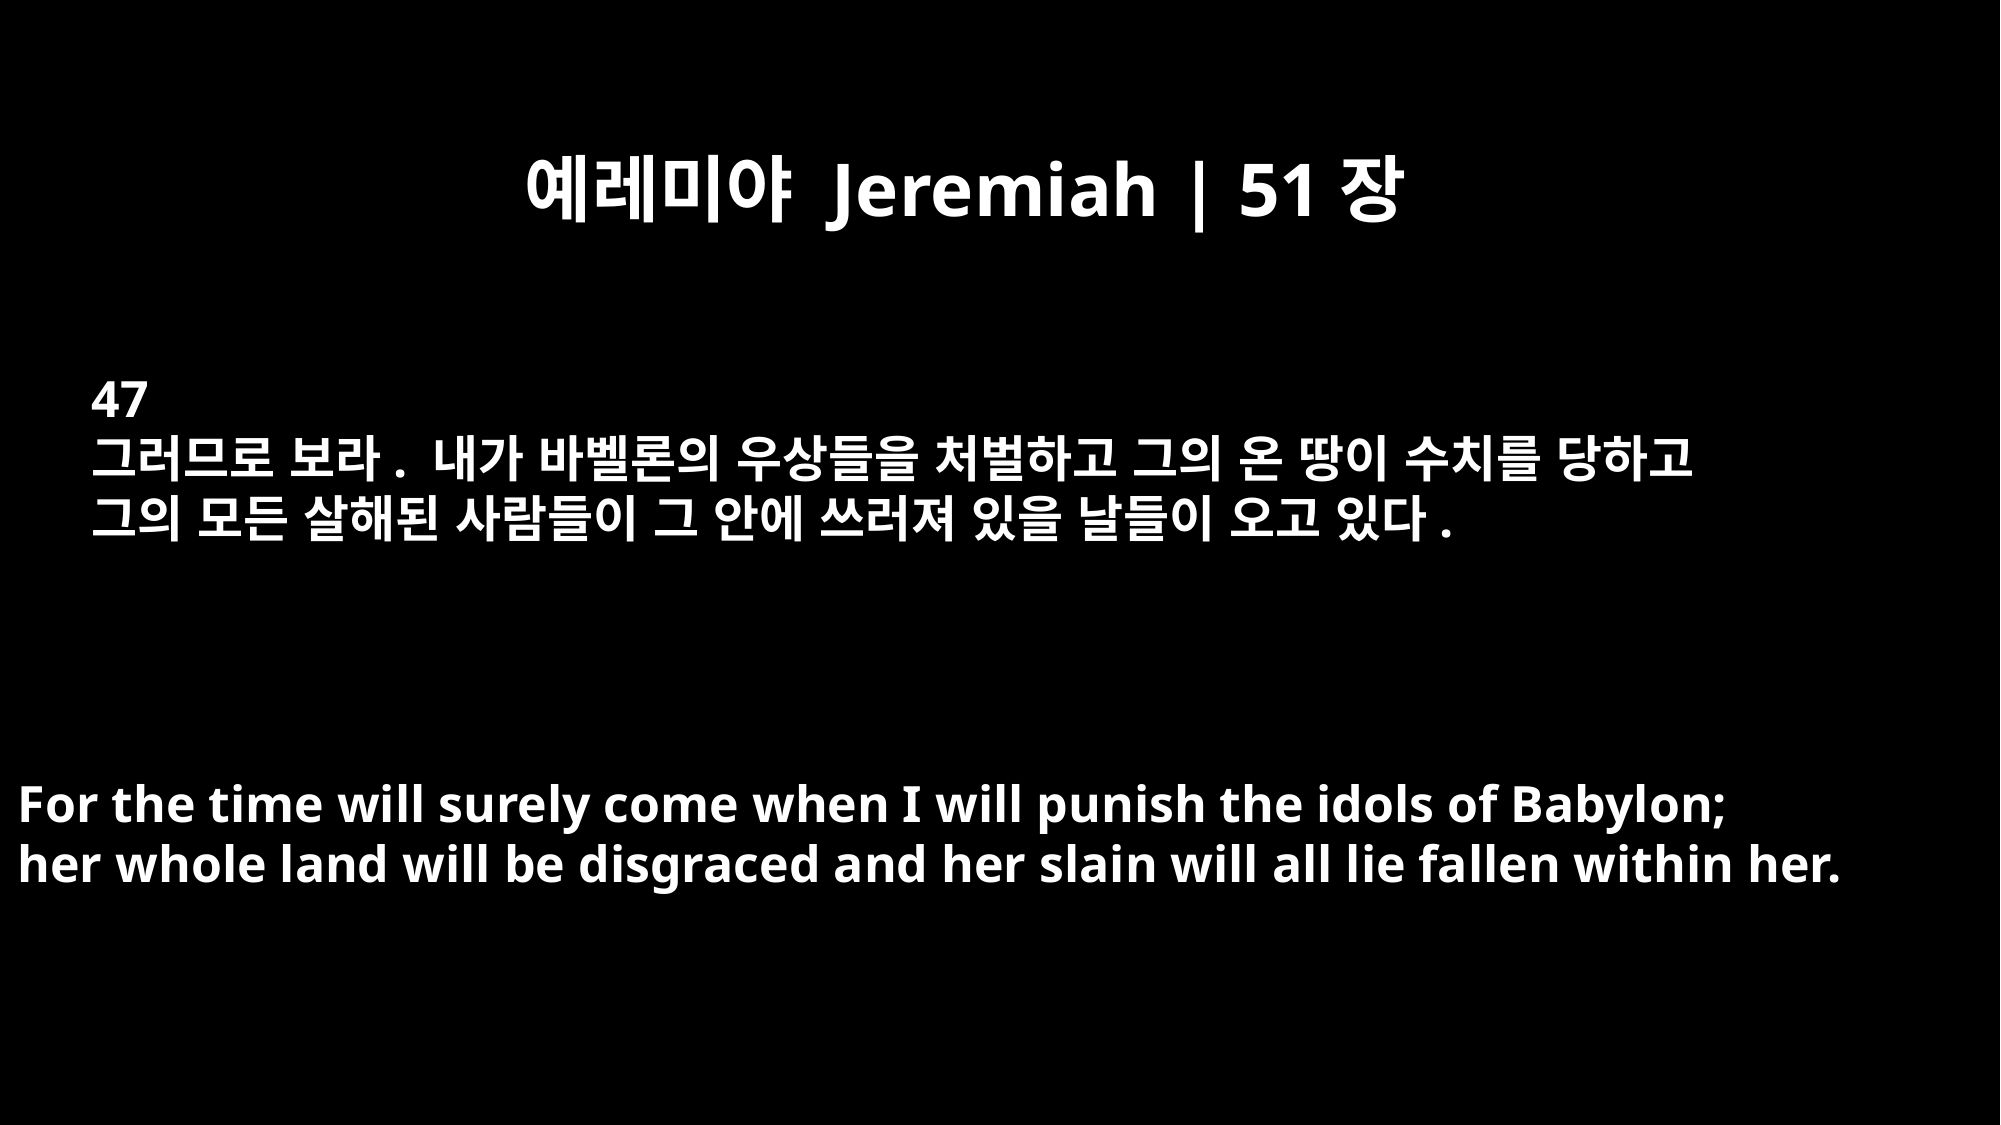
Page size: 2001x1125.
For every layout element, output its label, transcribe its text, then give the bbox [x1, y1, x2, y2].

text_box 예레미야 Jeremiah | 51장 [510, 136, 1422, 239]
text_box For the time will surely come when I will punish the idols of Babylon; her whole land will be disgraced and her slain will all lie fallen within her. [3, 764, 1858, 900]
text_box 47 그러므로 보라. 내가 바벨론의 우상들을 처벌하고 그의 온 땅이 수치를 당하고 그의 모든 살해된 사람들이 그 안에 쓰러져 있을 날들이 오고 있다. [76, 359, 1710, 555]
